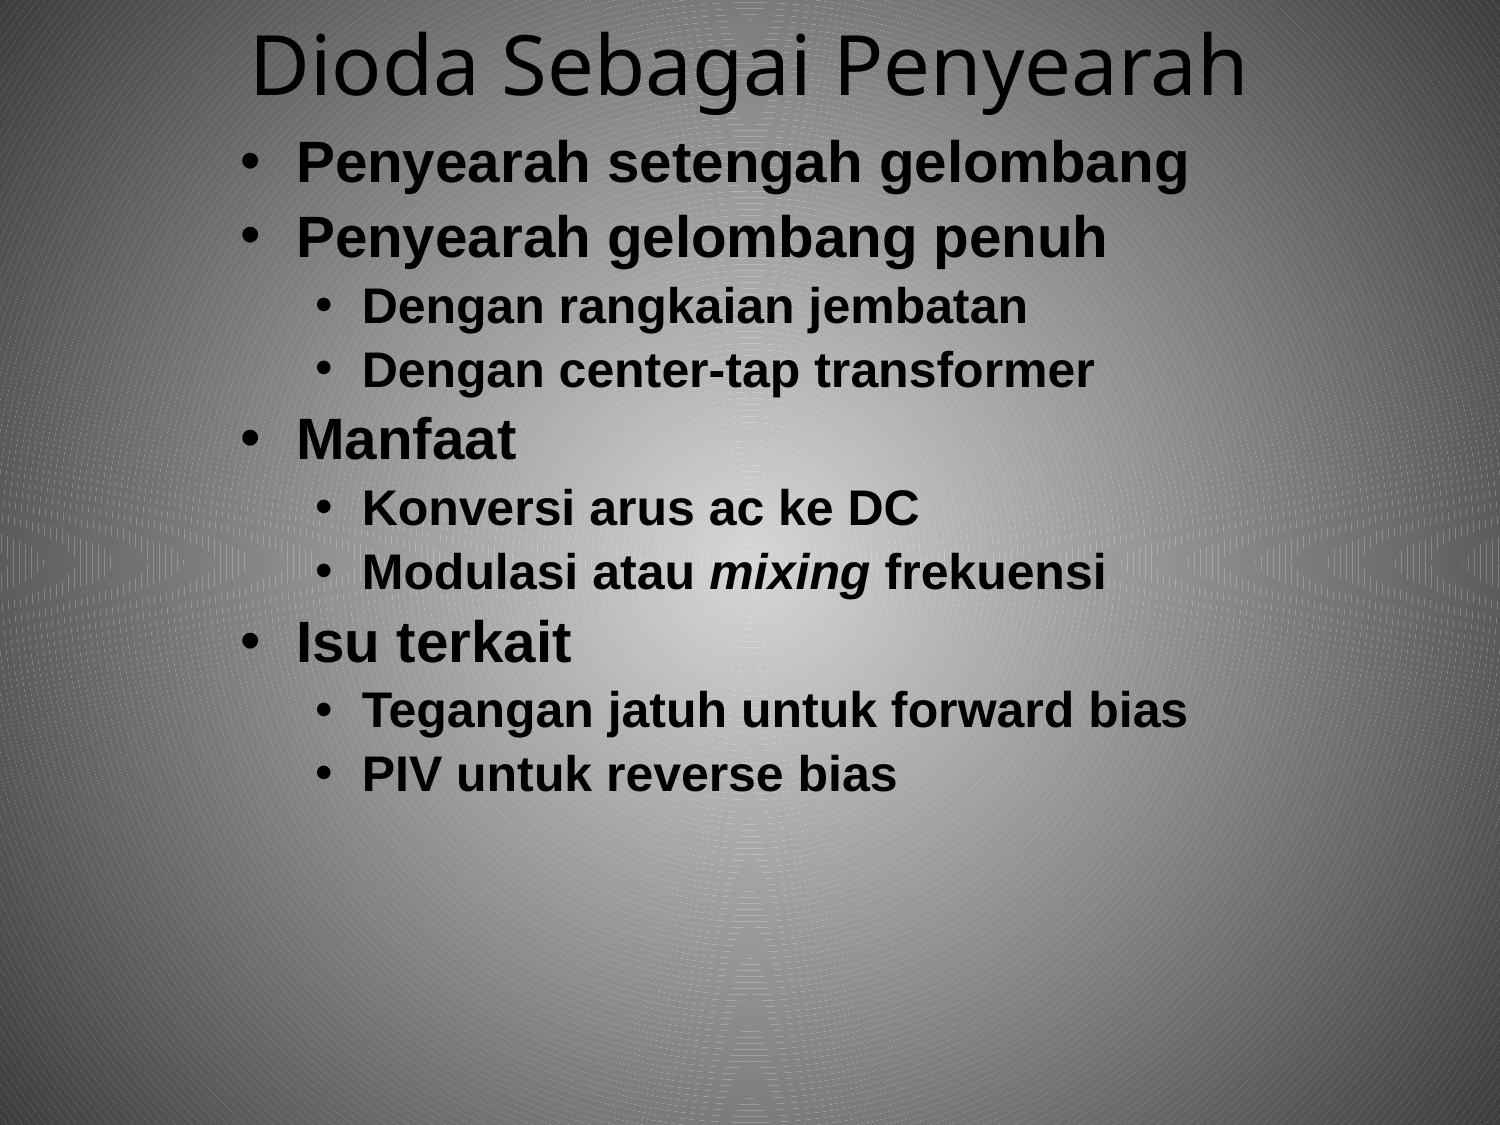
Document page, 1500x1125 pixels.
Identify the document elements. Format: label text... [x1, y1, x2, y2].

title Dioda Sebagai Penyearah [0, 0, 1500, 125]
list Penyearah setengah gelombang Penyearah gelombang penuh Dengan rangkaian jembatan Dengan center-tap transformer Manfaat Konversi arus ac ke DC Modulasi atau mixing frekuensi Isu terkait Tegangan jatuh untuk forward bias PIV untuk reverse bias [225, 125, 1500, 1063]
